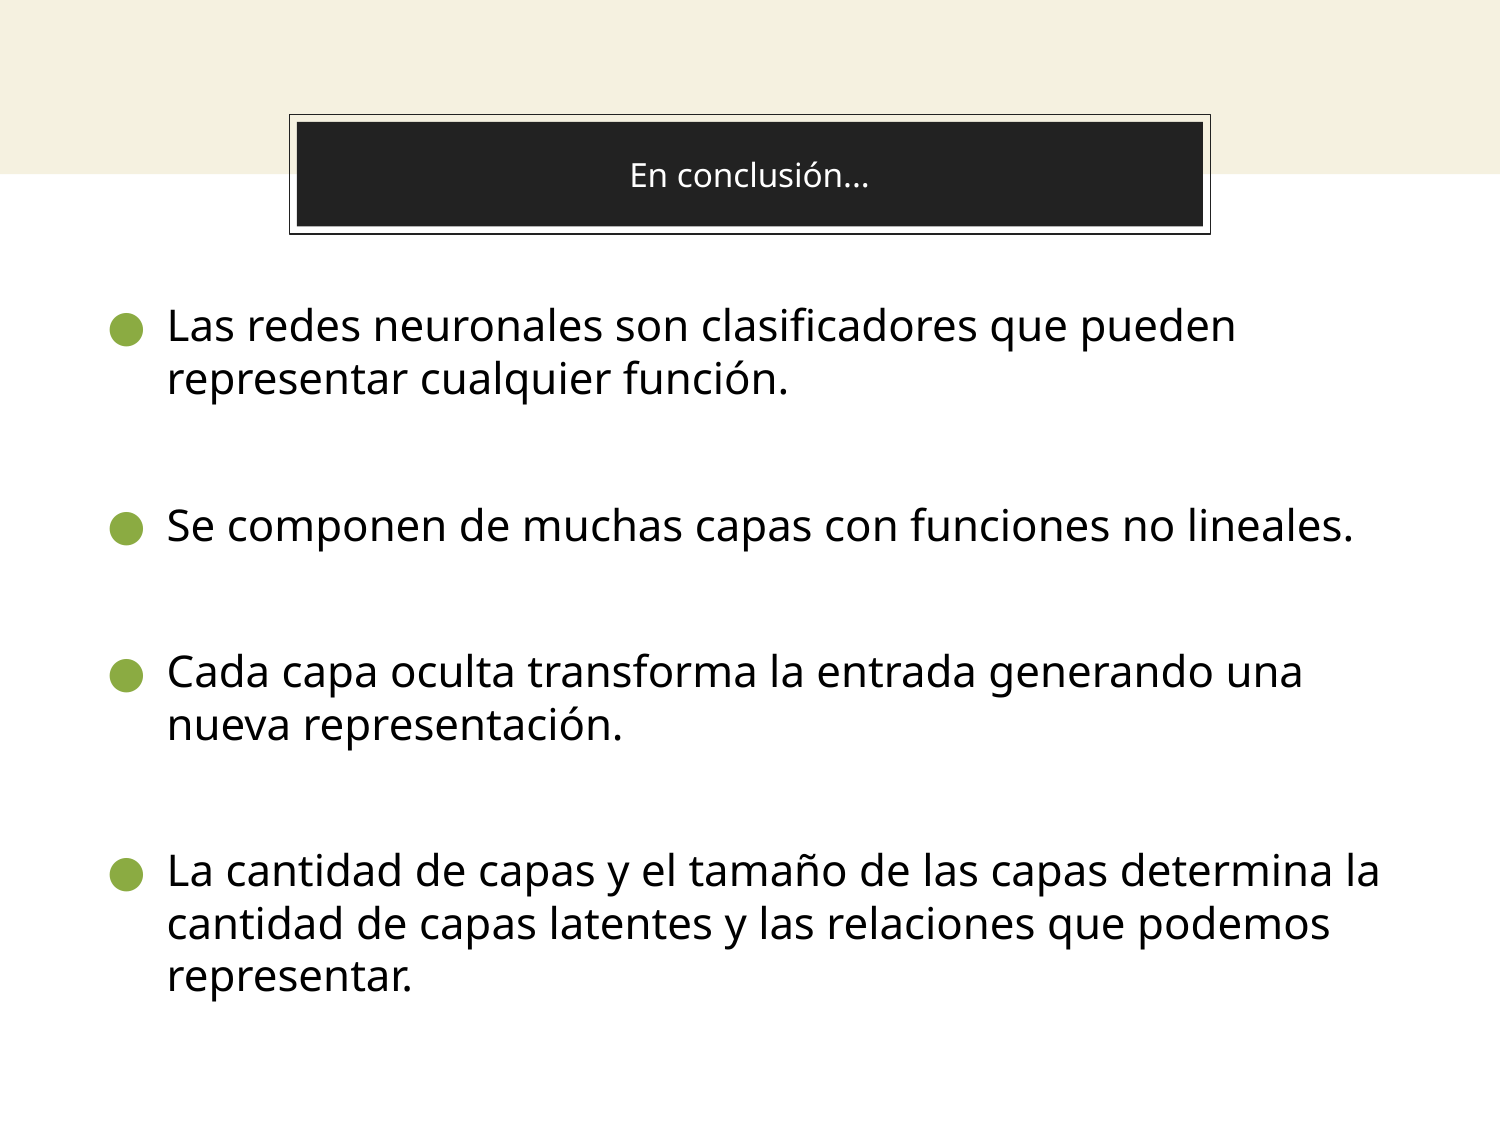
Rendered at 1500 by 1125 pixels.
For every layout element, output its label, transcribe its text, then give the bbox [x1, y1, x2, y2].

title En conclusión... [296, 121, 1203, 227]
text_box Las redes neuronales son clasificadores que pueden representar cualquier función. Se componen de muchas capas con funciones no lineales. Cada capa oculta transforma la entrada generando una nueva representación. La cantidad de capas y el tamaño de las capas determina la cantidad de capas latentes y las relaciones que podemos representar. [76, 283, 1432, 1066]
